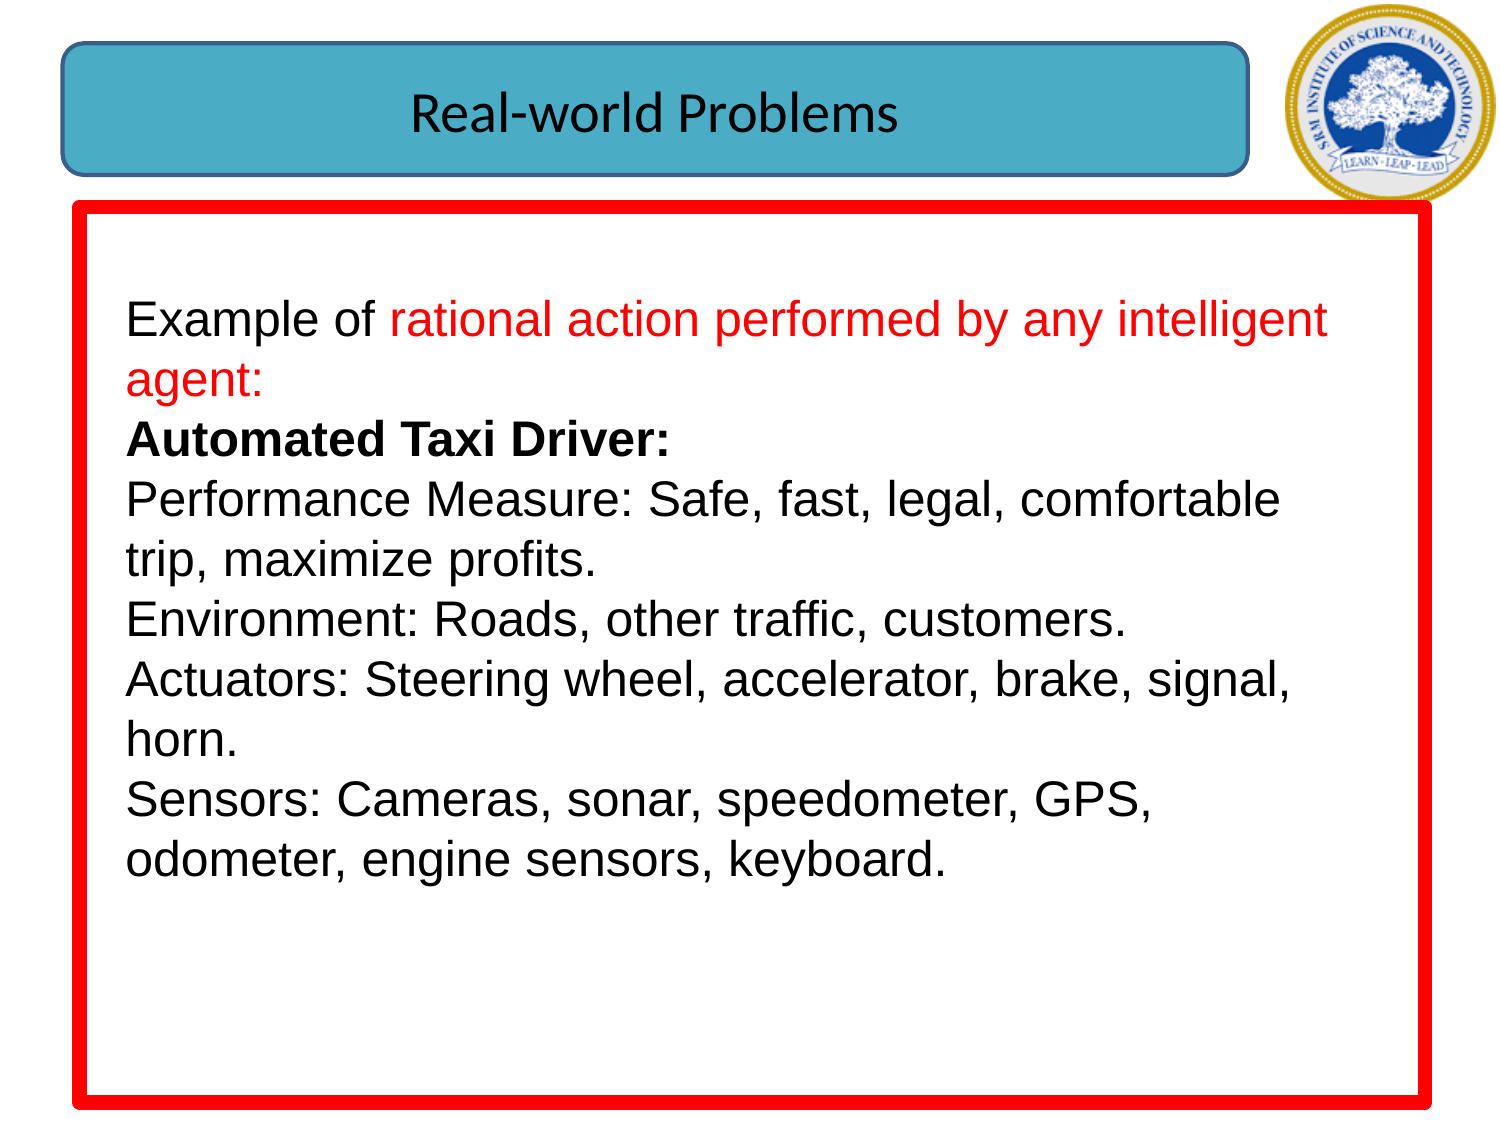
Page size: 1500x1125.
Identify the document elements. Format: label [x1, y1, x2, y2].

text_box [62, 43, 1248, 175]
text_box [79, 206, 1425, 1103]
picture [1285, 3, 1496, 209]
